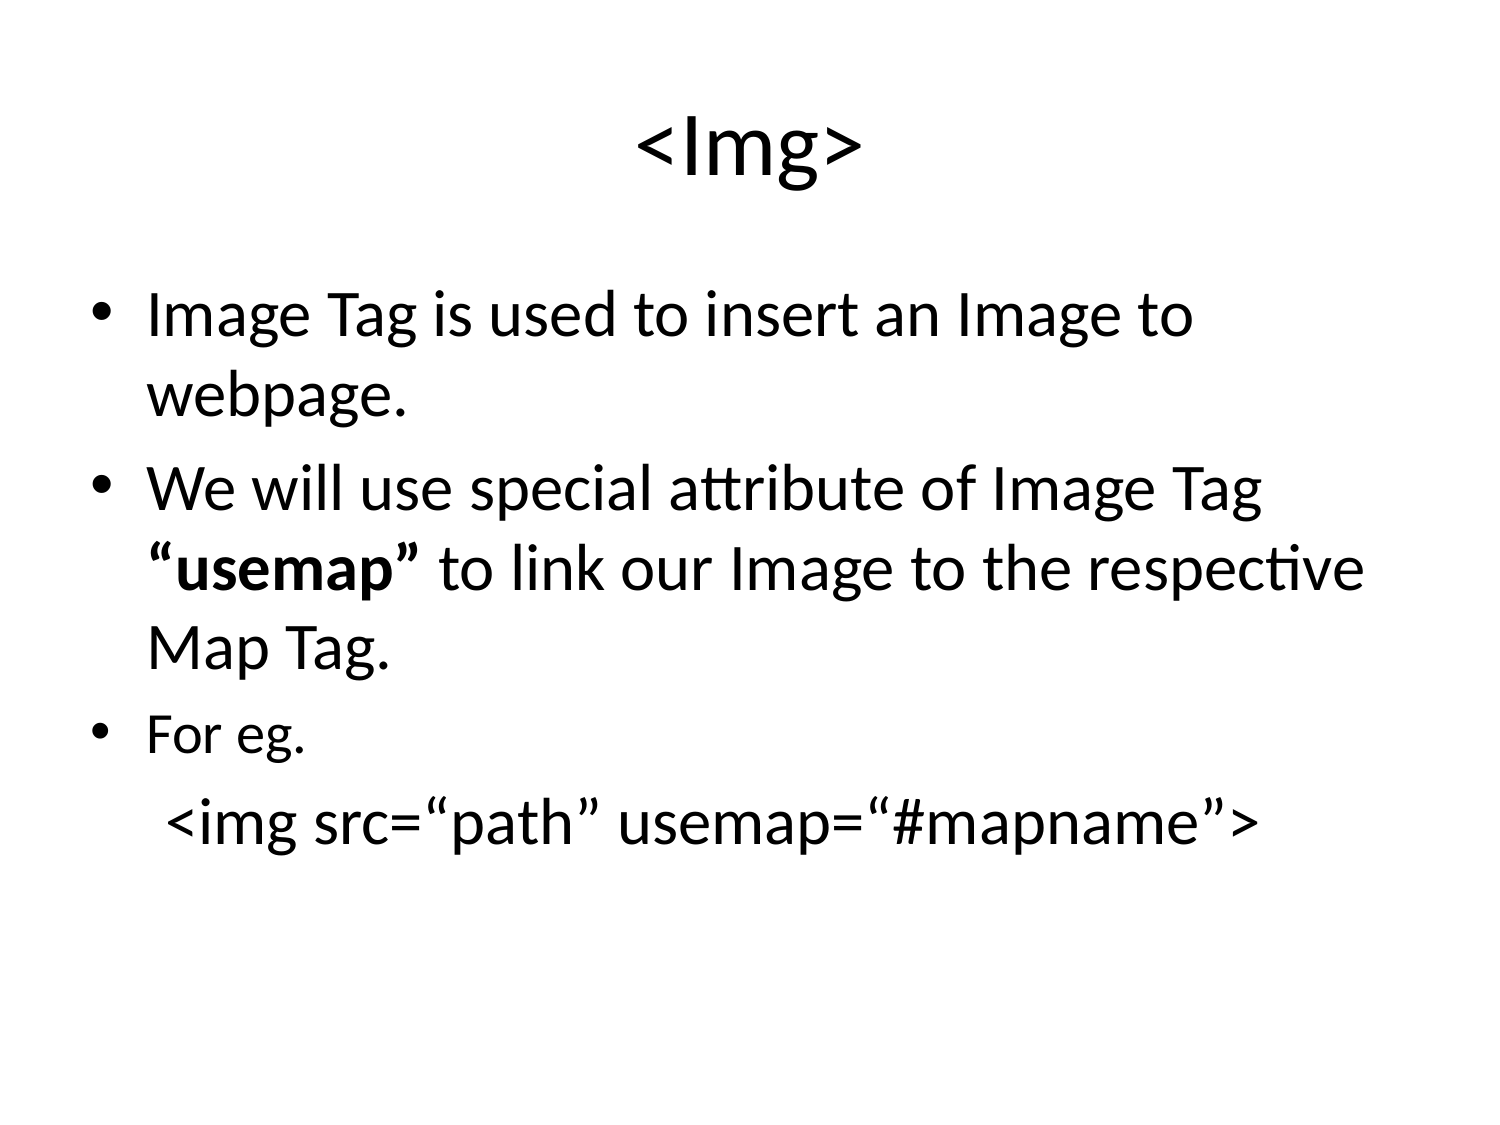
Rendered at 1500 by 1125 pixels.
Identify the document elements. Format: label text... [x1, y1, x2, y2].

list Image Tag is used to insert an Image to webpage. We will use special attribute of Image Tag “usemap” to link our Image to the respective Map Tag. For eg. <img src=“path” usemap=“#mapname”> [75, 262, 1425, 1005]
title <Img> [75, 45, 1425, 233]
